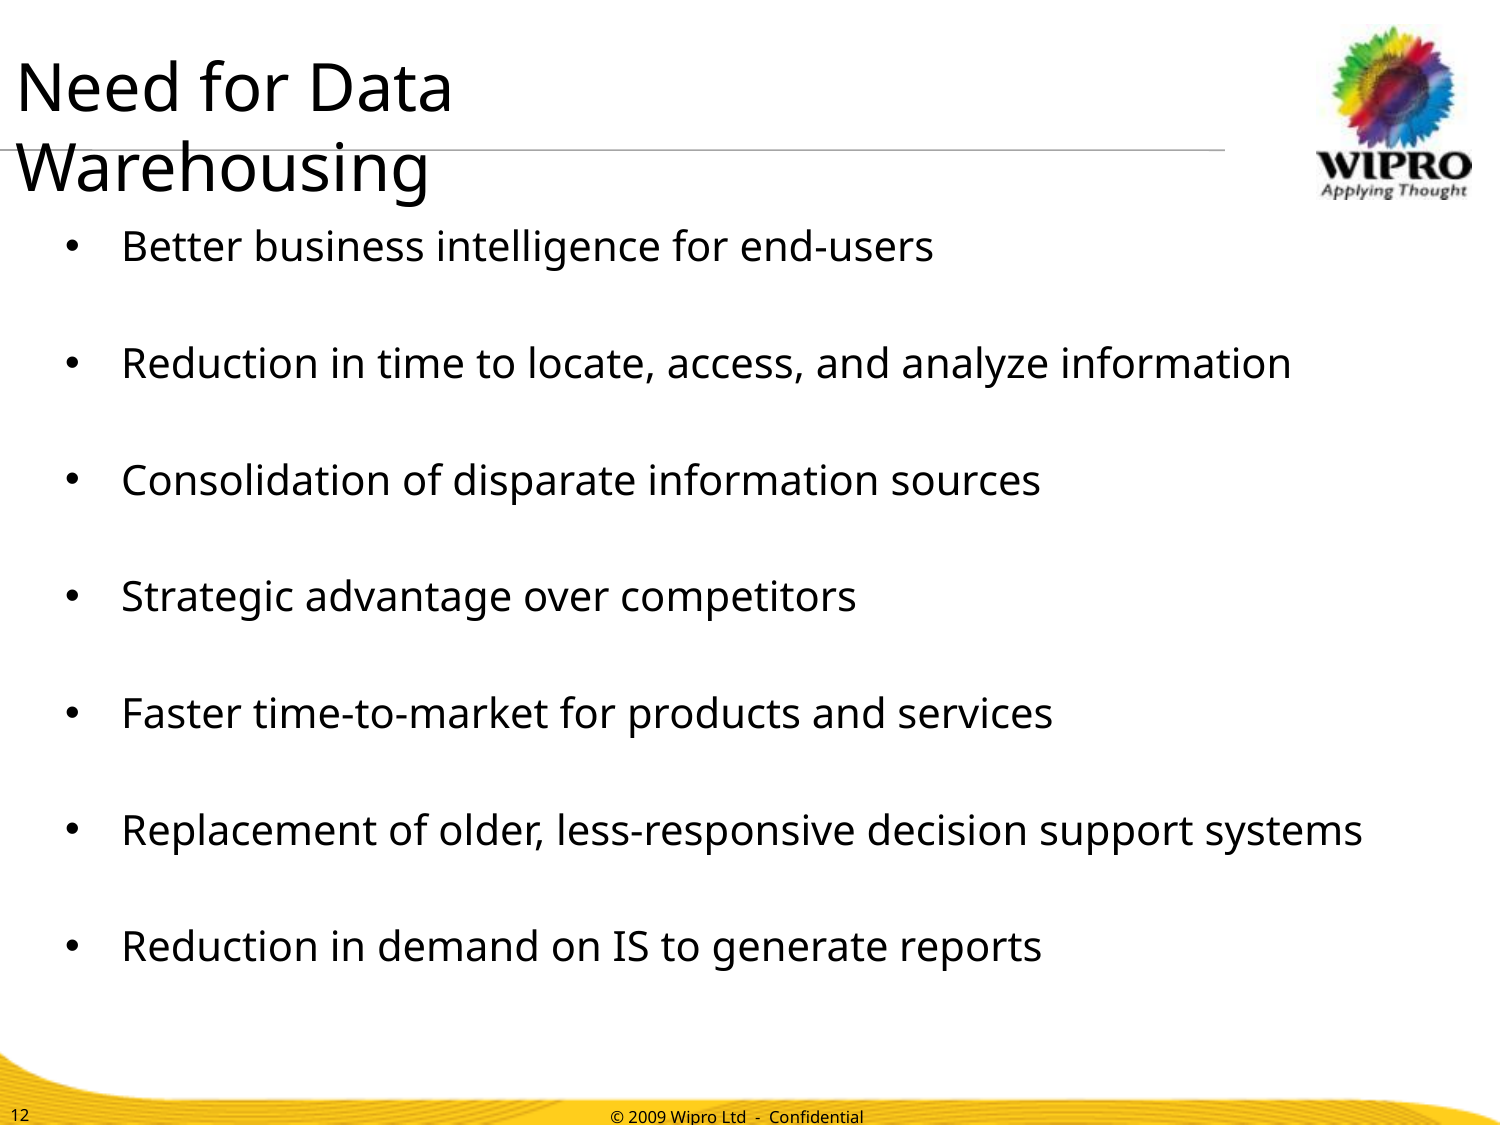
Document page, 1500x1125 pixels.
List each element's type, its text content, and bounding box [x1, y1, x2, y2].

text_box Need for Data Warehousing [0, 37, 856, 133]
picture [0, 1037, 1500, 1125]
text_box Better business intelligence for end-users Reduction in time to locate, access, and analyze information Consolidation of disparate information sources Strategic advantage over competitors Faster time-to-market for products and services Replacement of older, less-responsive decision support systems Reduction in demand on IS to generate reports [50, 212, 1450, 925]
picture [1316, 24, 1472, 200]
